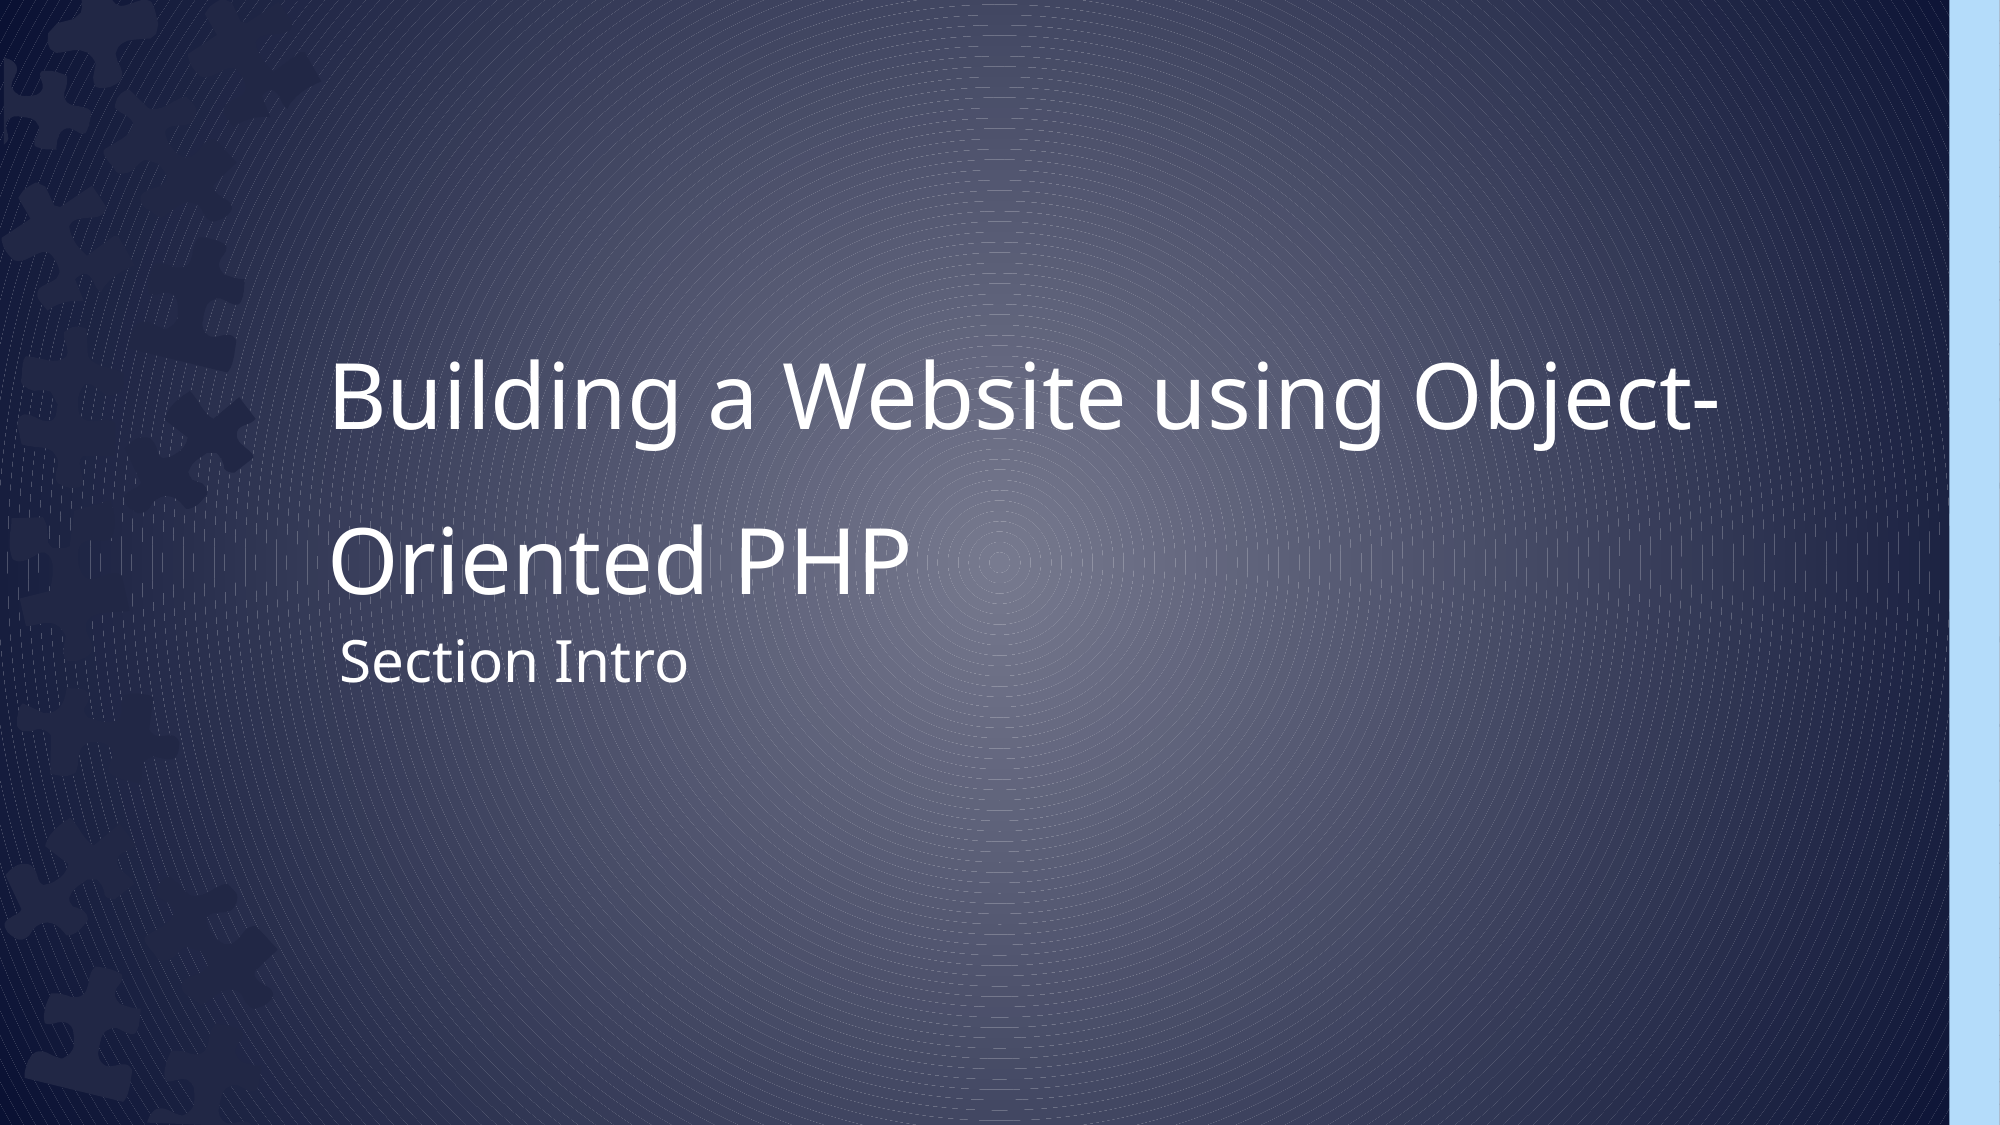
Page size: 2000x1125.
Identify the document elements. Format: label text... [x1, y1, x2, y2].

subtitle Building a Website using Object-Oriented PHP [312, 275, 1937, 459]
text_box Section Intro [324, 624, 1488, 703]
